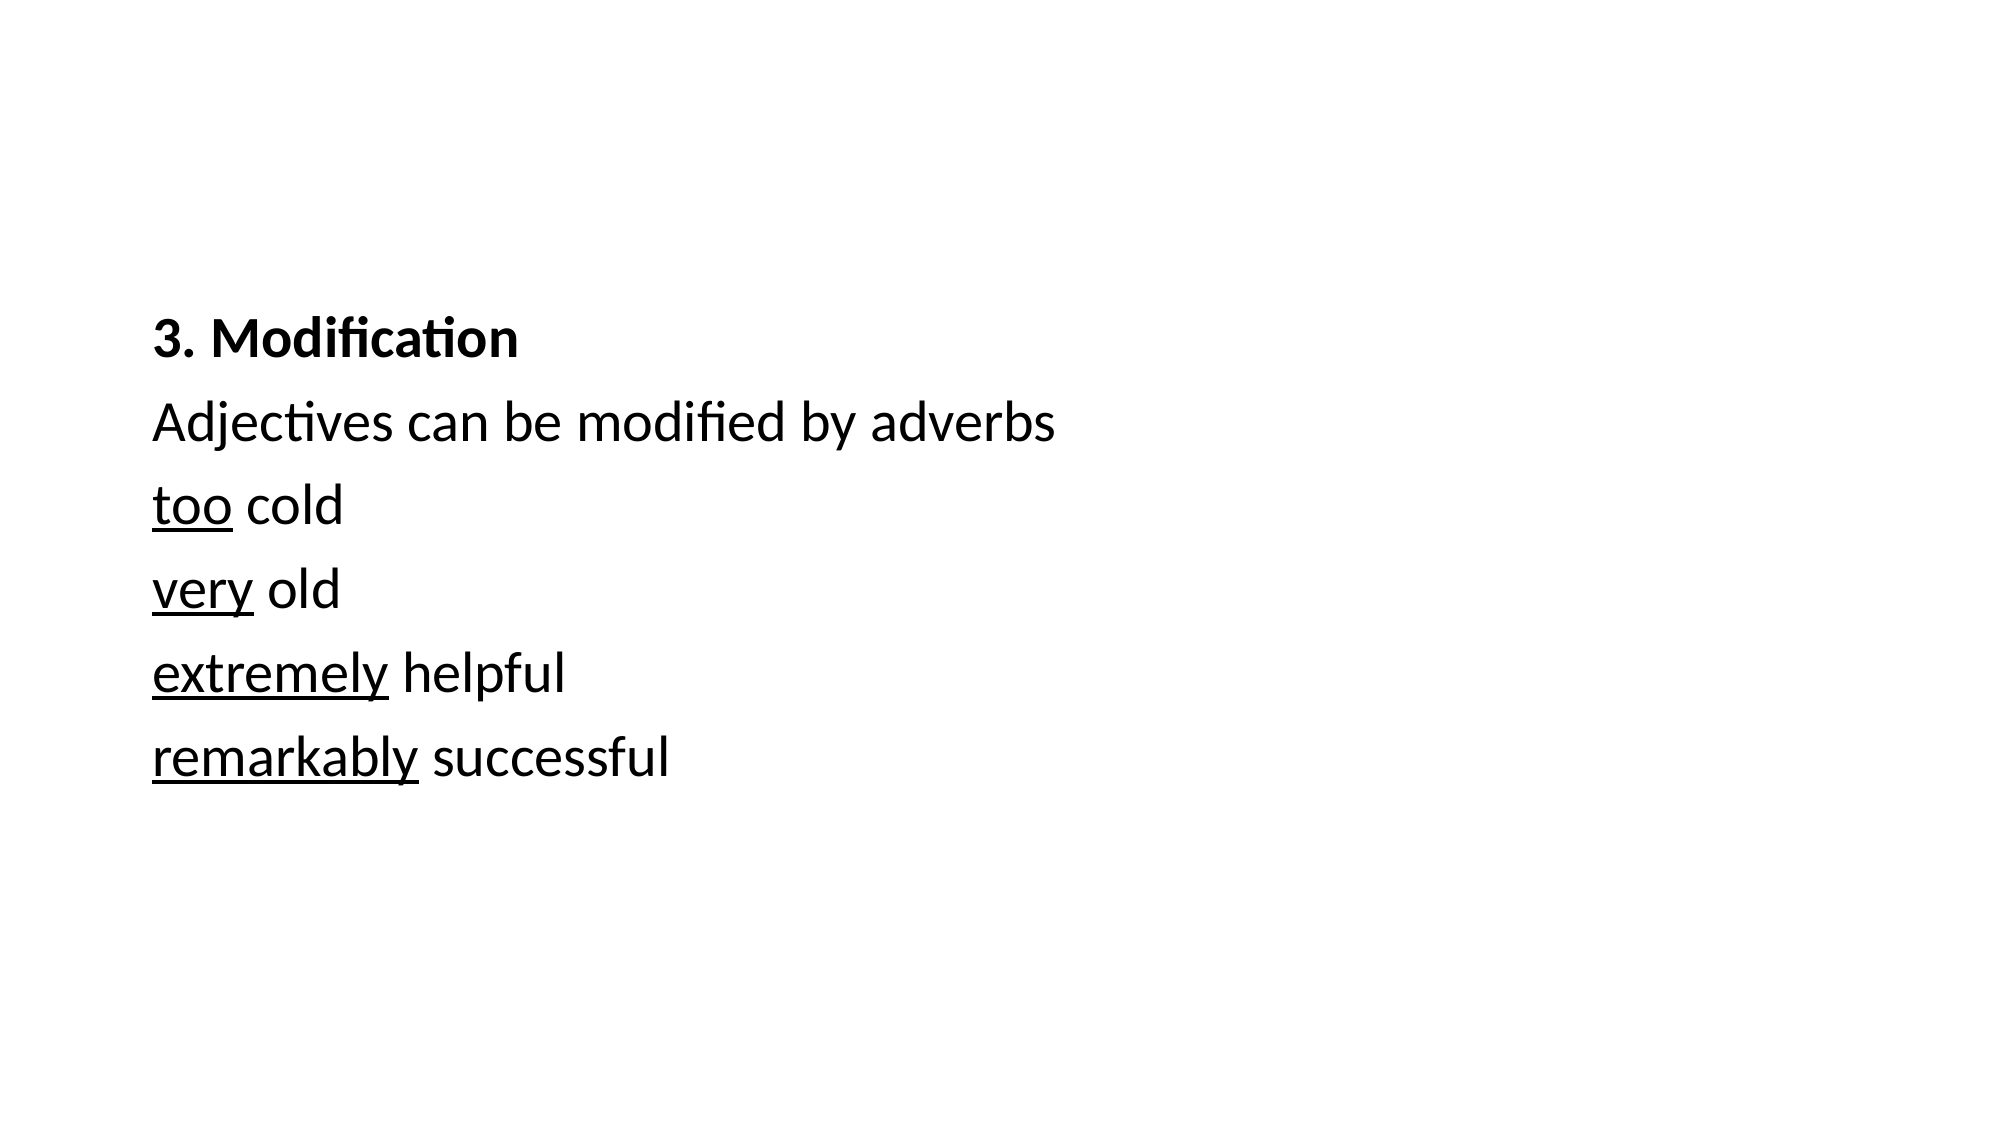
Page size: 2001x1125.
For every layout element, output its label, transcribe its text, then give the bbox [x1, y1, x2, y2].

list 3. Modification Adjectives can be modified by adverbs too cold very old extremely helpful remarkably successful [137, 299, 1863, 1014]
